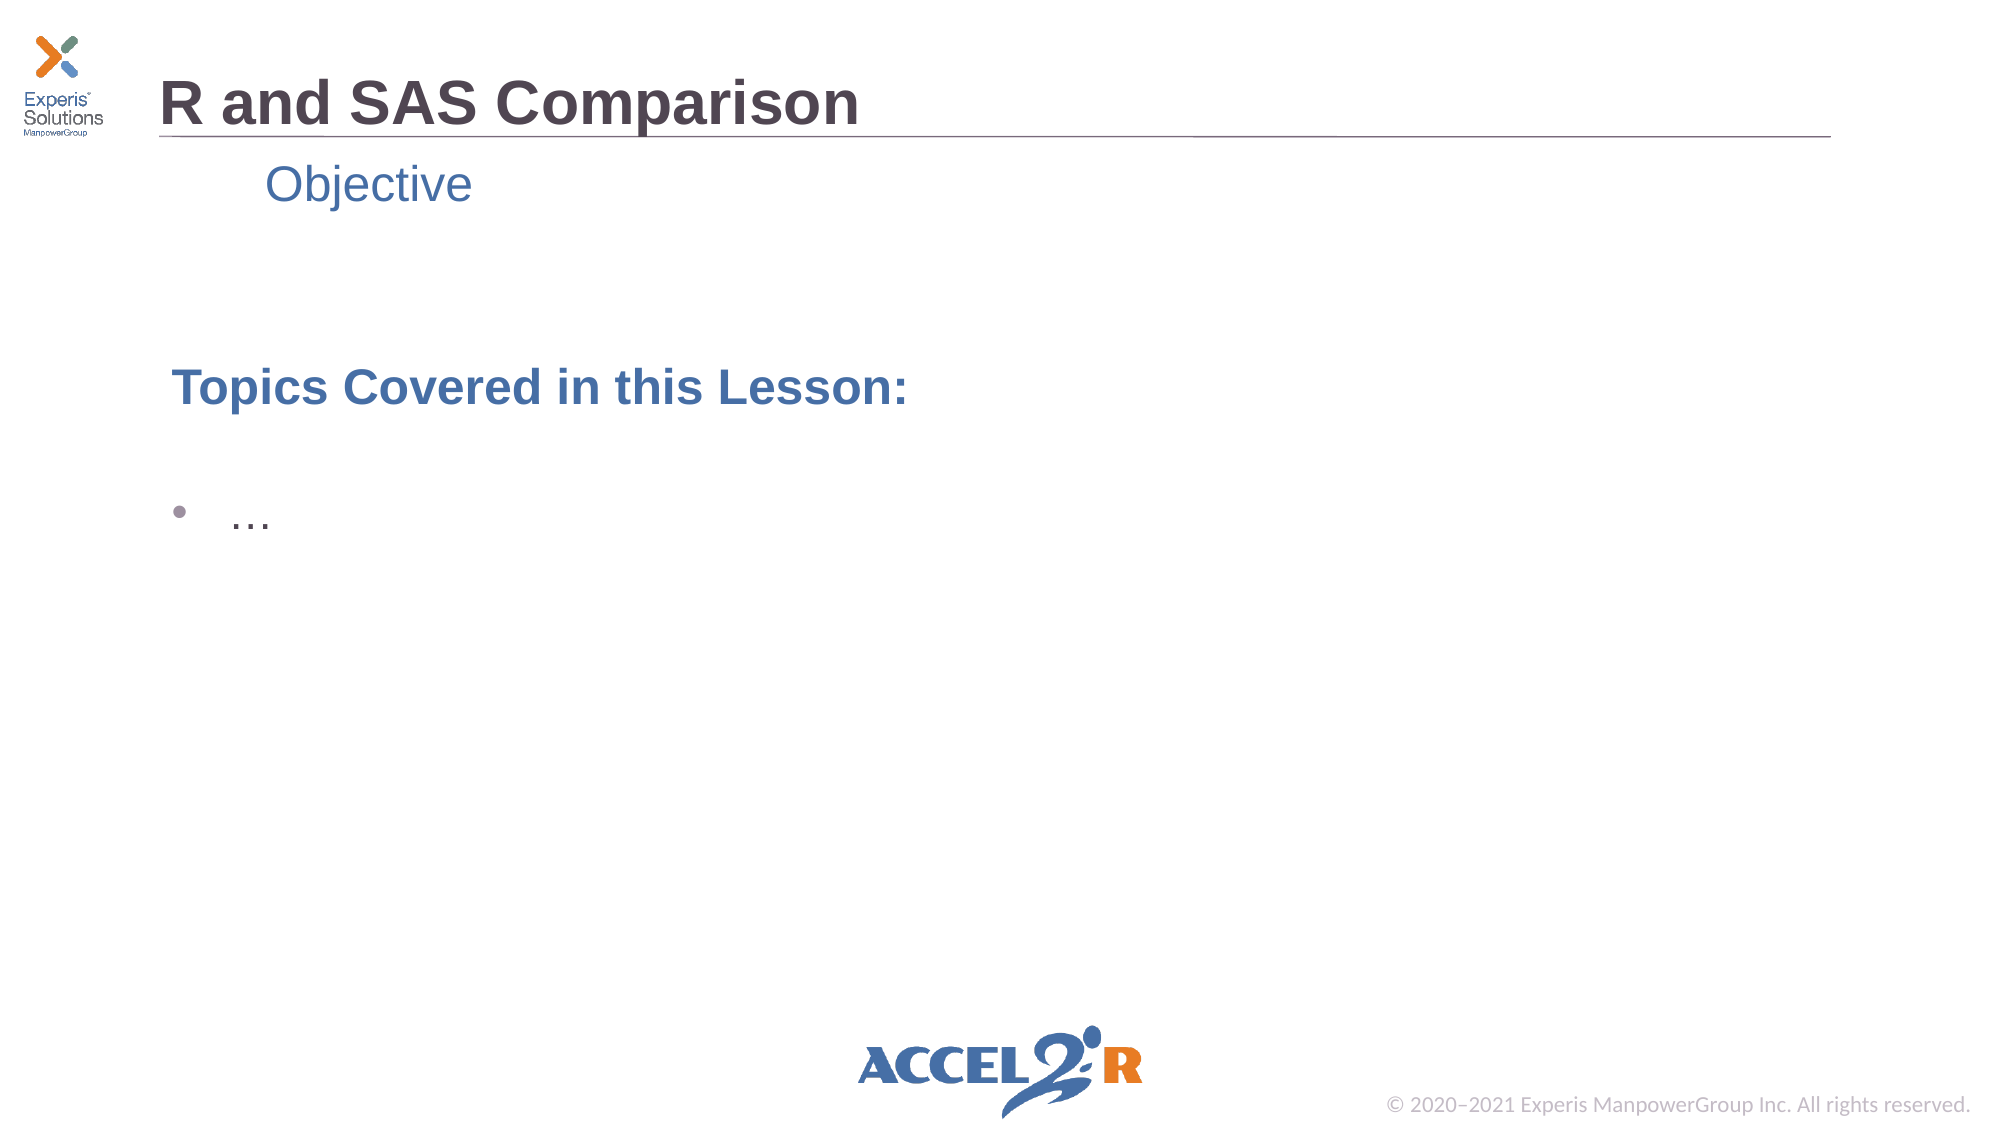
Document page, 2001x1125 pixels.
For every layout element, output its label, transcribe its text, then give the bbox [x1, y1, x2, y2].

list Topics Covered in this Lesson: [171, 355, 963, 415]
title R and SAS Comparison [159, 61, 1915, 137]
list … [171, 456, 896, 974]
picture [856, 1012, 1144, 1120]
picture [24, 36, 103, 137]
list Objective [264, 151, 1915, 227]
